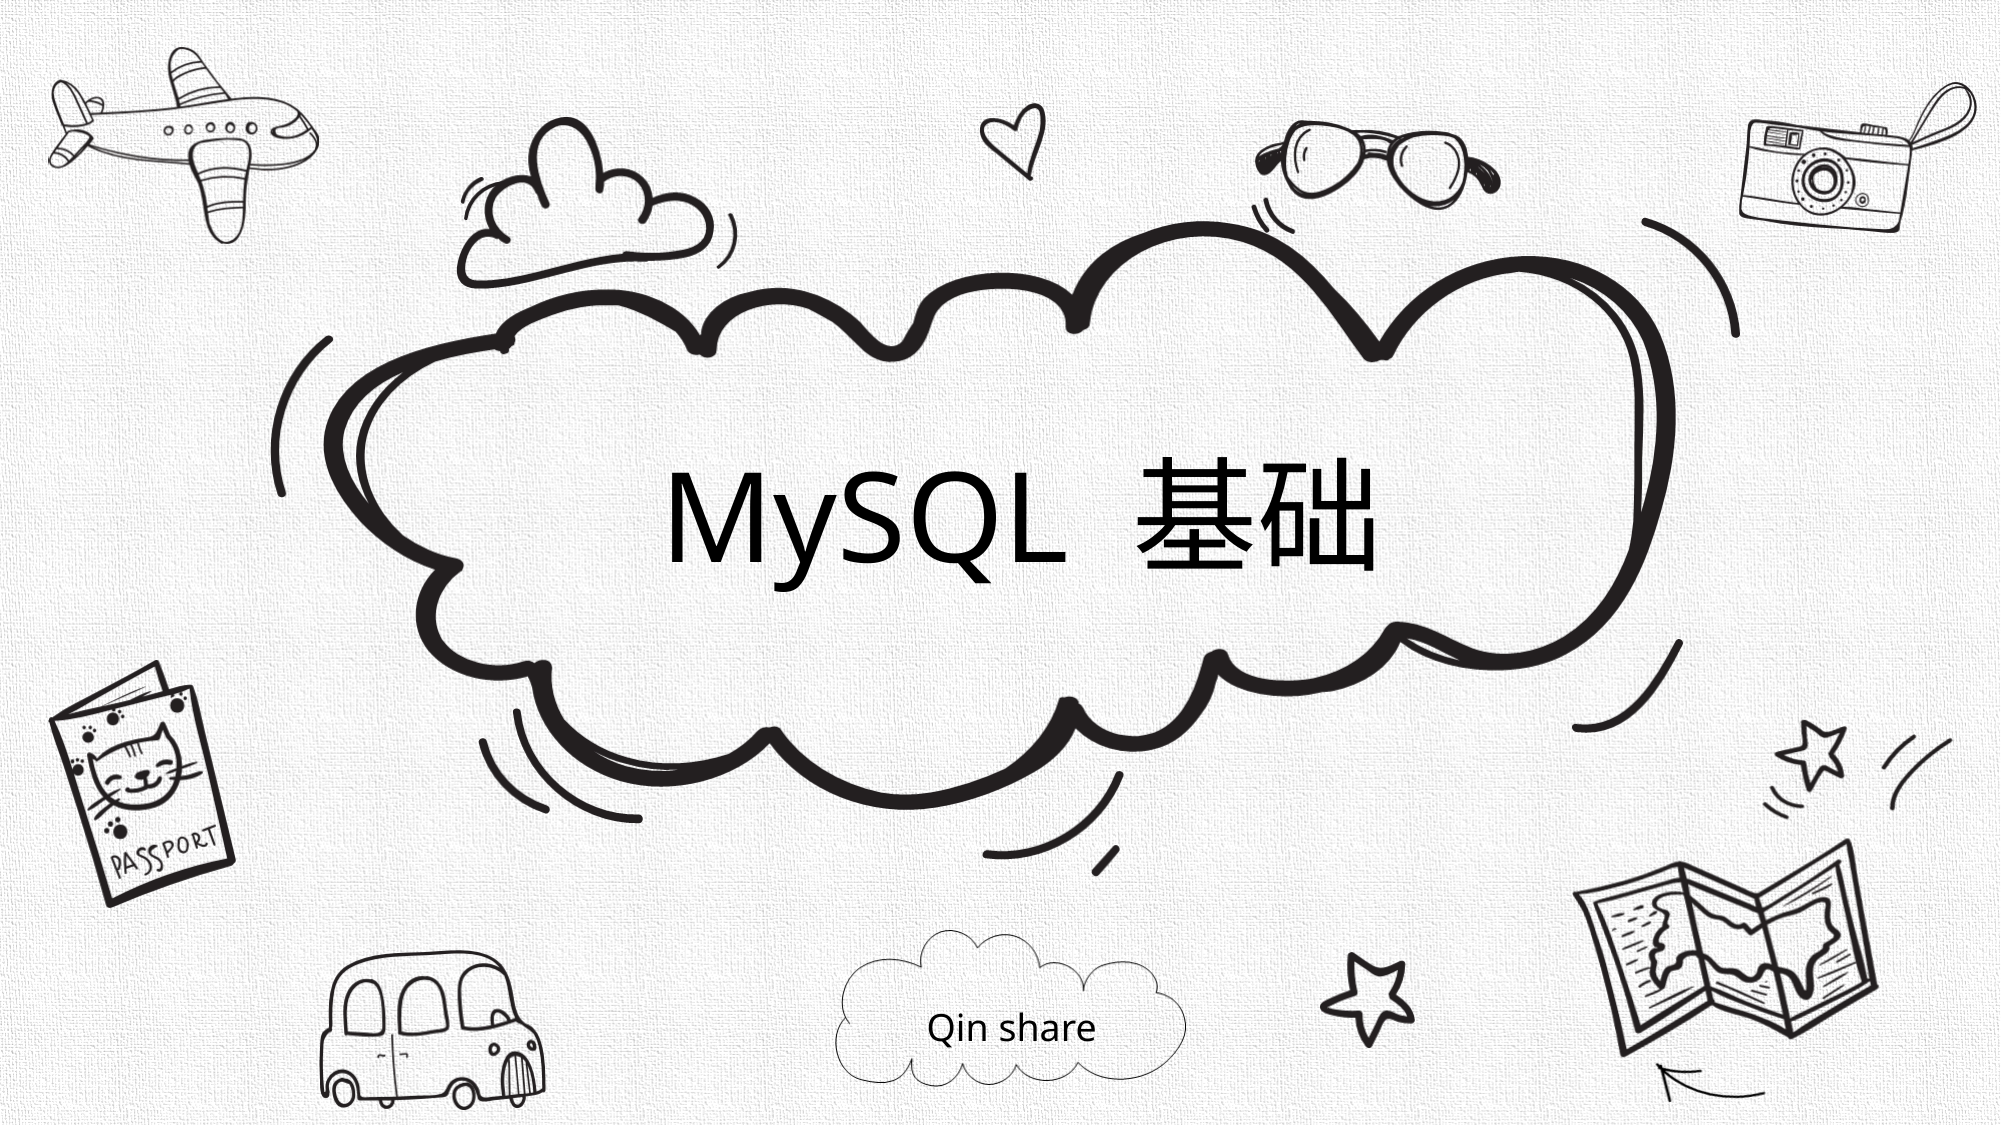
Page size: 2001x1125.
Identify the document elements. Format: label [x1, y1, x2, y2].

text_box [981, 770, 1124, 877]
picture [0, 0, 2001, 1125]
text_box [456, 116, 738, 289]
text_box [478, 708, 643, 825]
